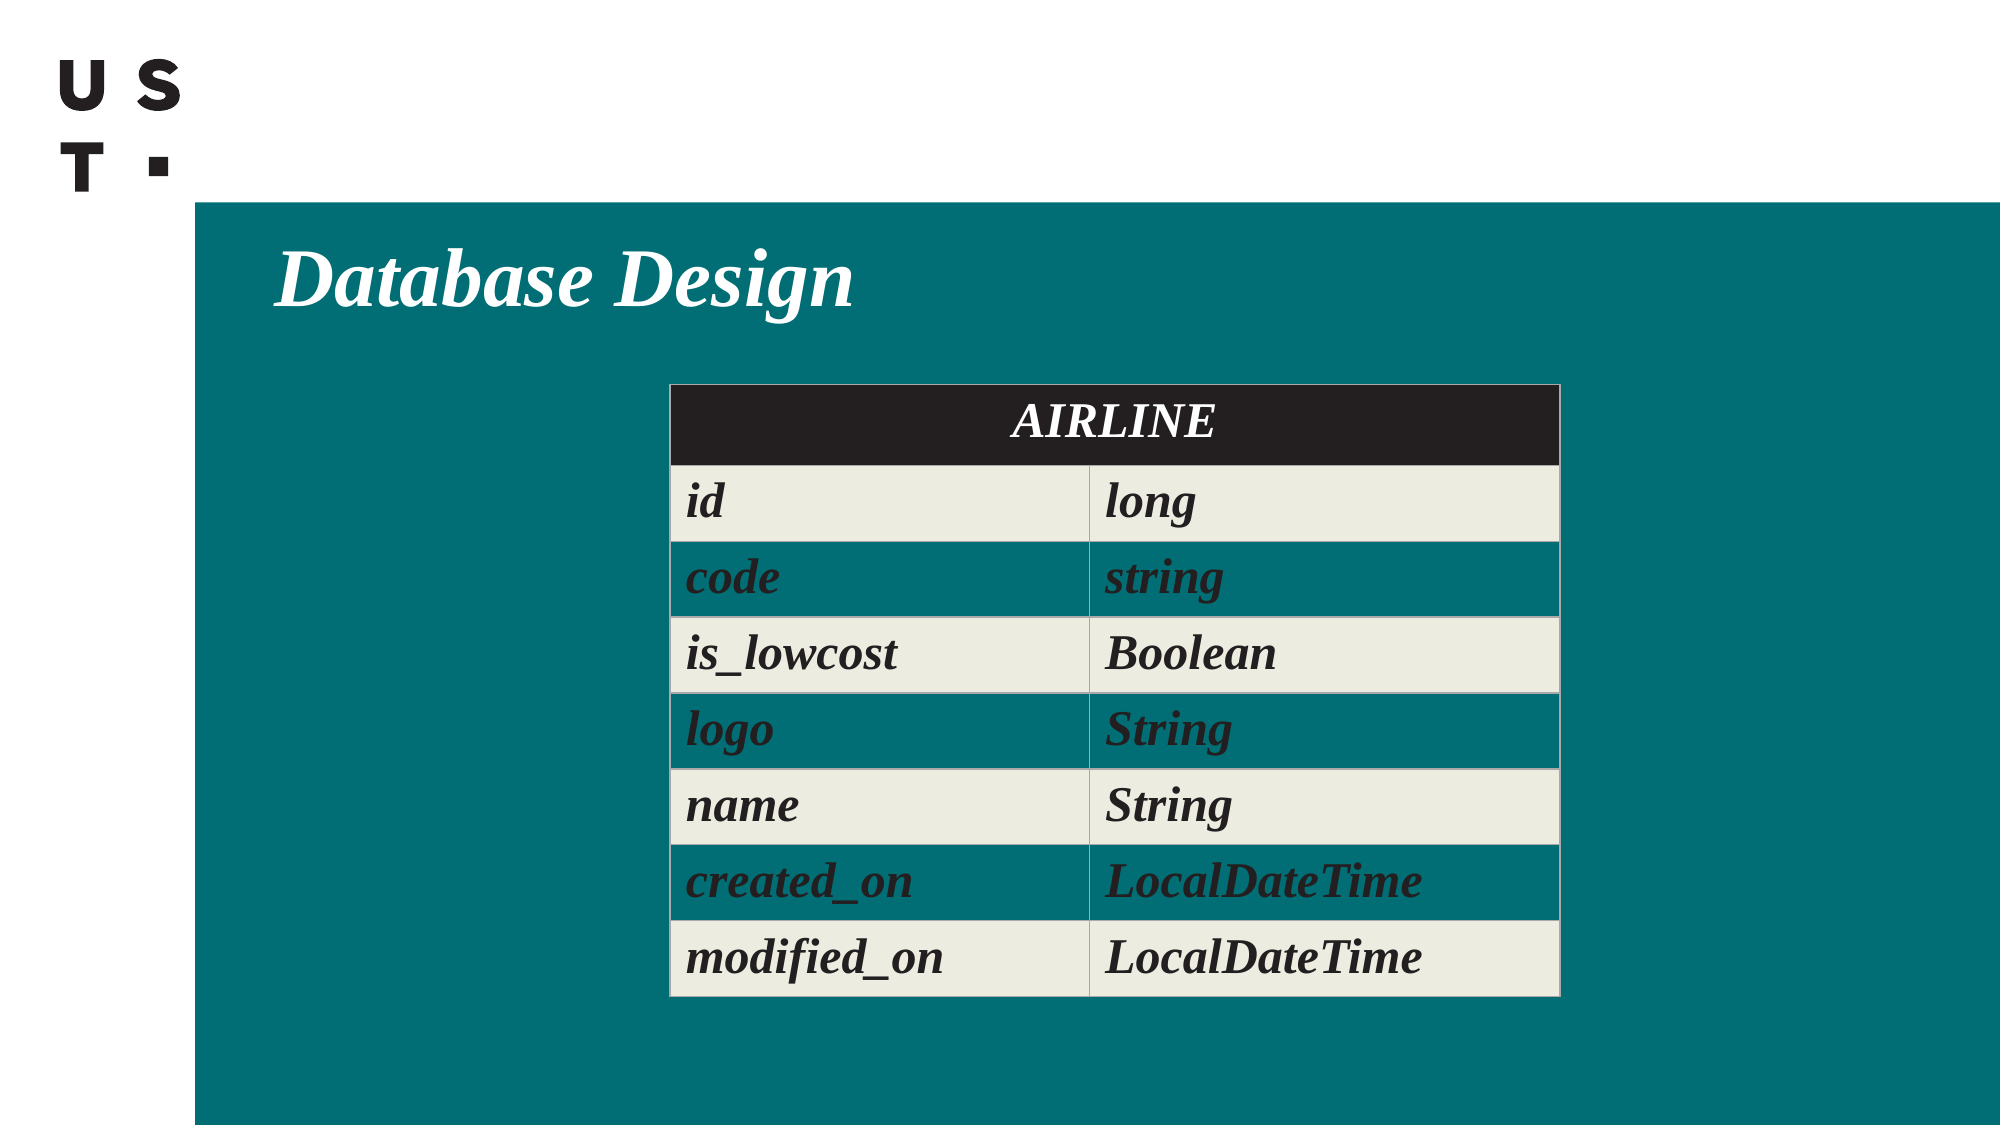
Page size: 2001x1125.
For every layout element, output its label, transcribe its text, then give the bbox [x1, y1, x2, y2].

table_cell modified_on [671, 921, 1089, 996]
table_cell Boolean [1090, 618, 1559, 692]
table_cell String [1090, 694, 1559, 768]
table_cell name [671, 770, 1089, 844]
table_header AIRLINE [671, 385, 1559, 465]
table_cell LocalDateTime [1090, 845, 1559, 920]
text_box Database Design [274, 223, 1504, 324]
table_cell long [1090, 466, 1559, 541]
table_cell String [1090, 770, 1559, 844]
table_cell code [671, 542, 1089, 616]
table_cell string [1090, 542, 1559, 616]
table_cell logo [671, 694, 1089, 768]
table_cell created_on [671, 845, 1089, 920]
table_cell id [671, 466, 1089, 541]
table_cell LocalDateTime [1090, 921, 1559, 996]
table_cell is_lowcost [671, 618, 1089, 692]
